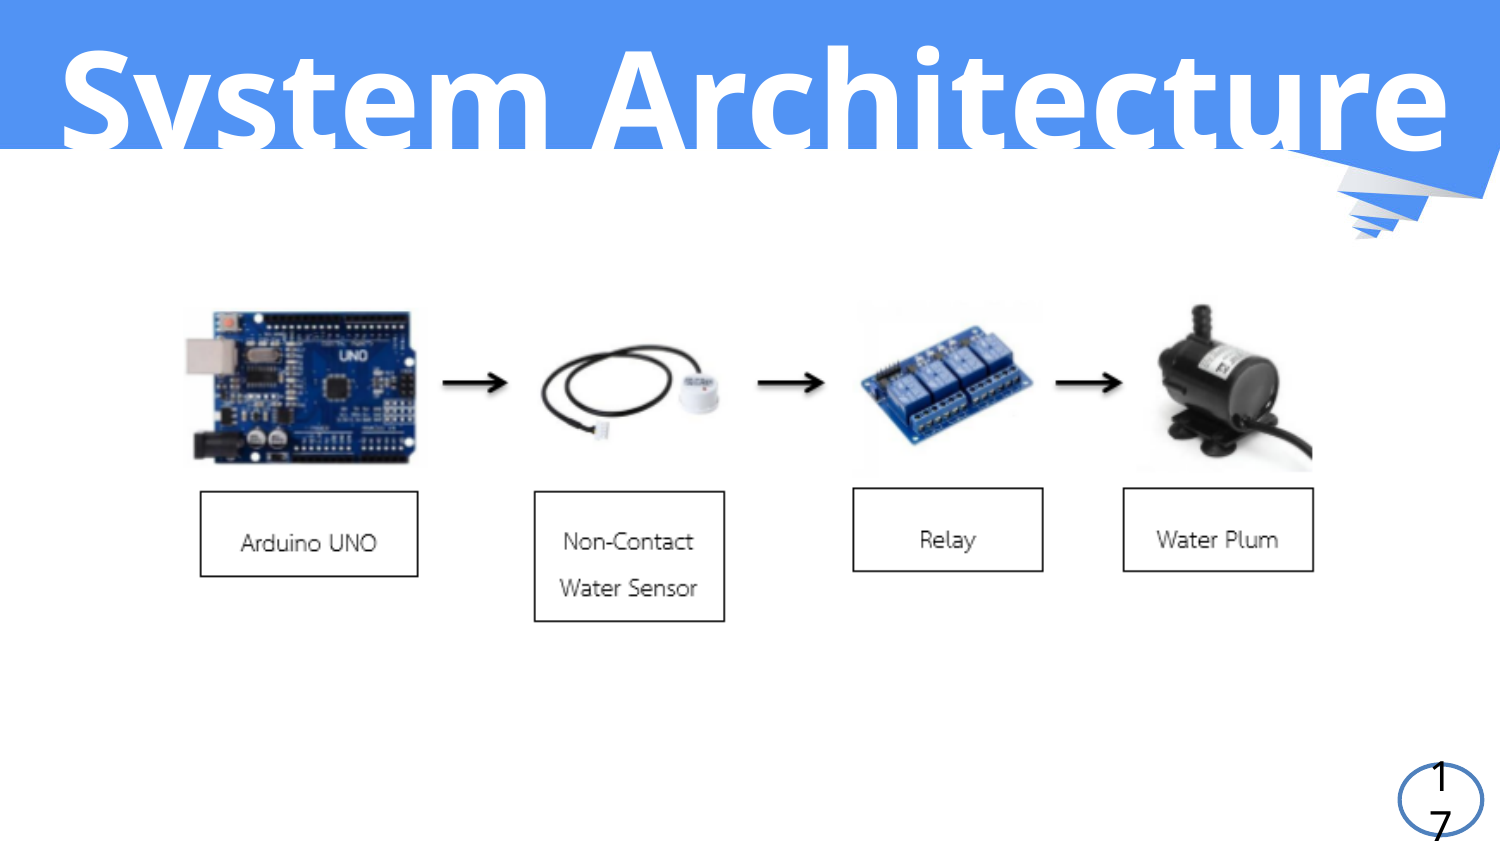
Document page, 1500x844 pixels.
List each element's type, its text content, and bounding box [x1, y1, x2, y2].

text_box 17 [1397, 762, 1485, 838]
title System Architecture [5, 20, 1500, 171]
picture [0, 0, 1500, 844]
